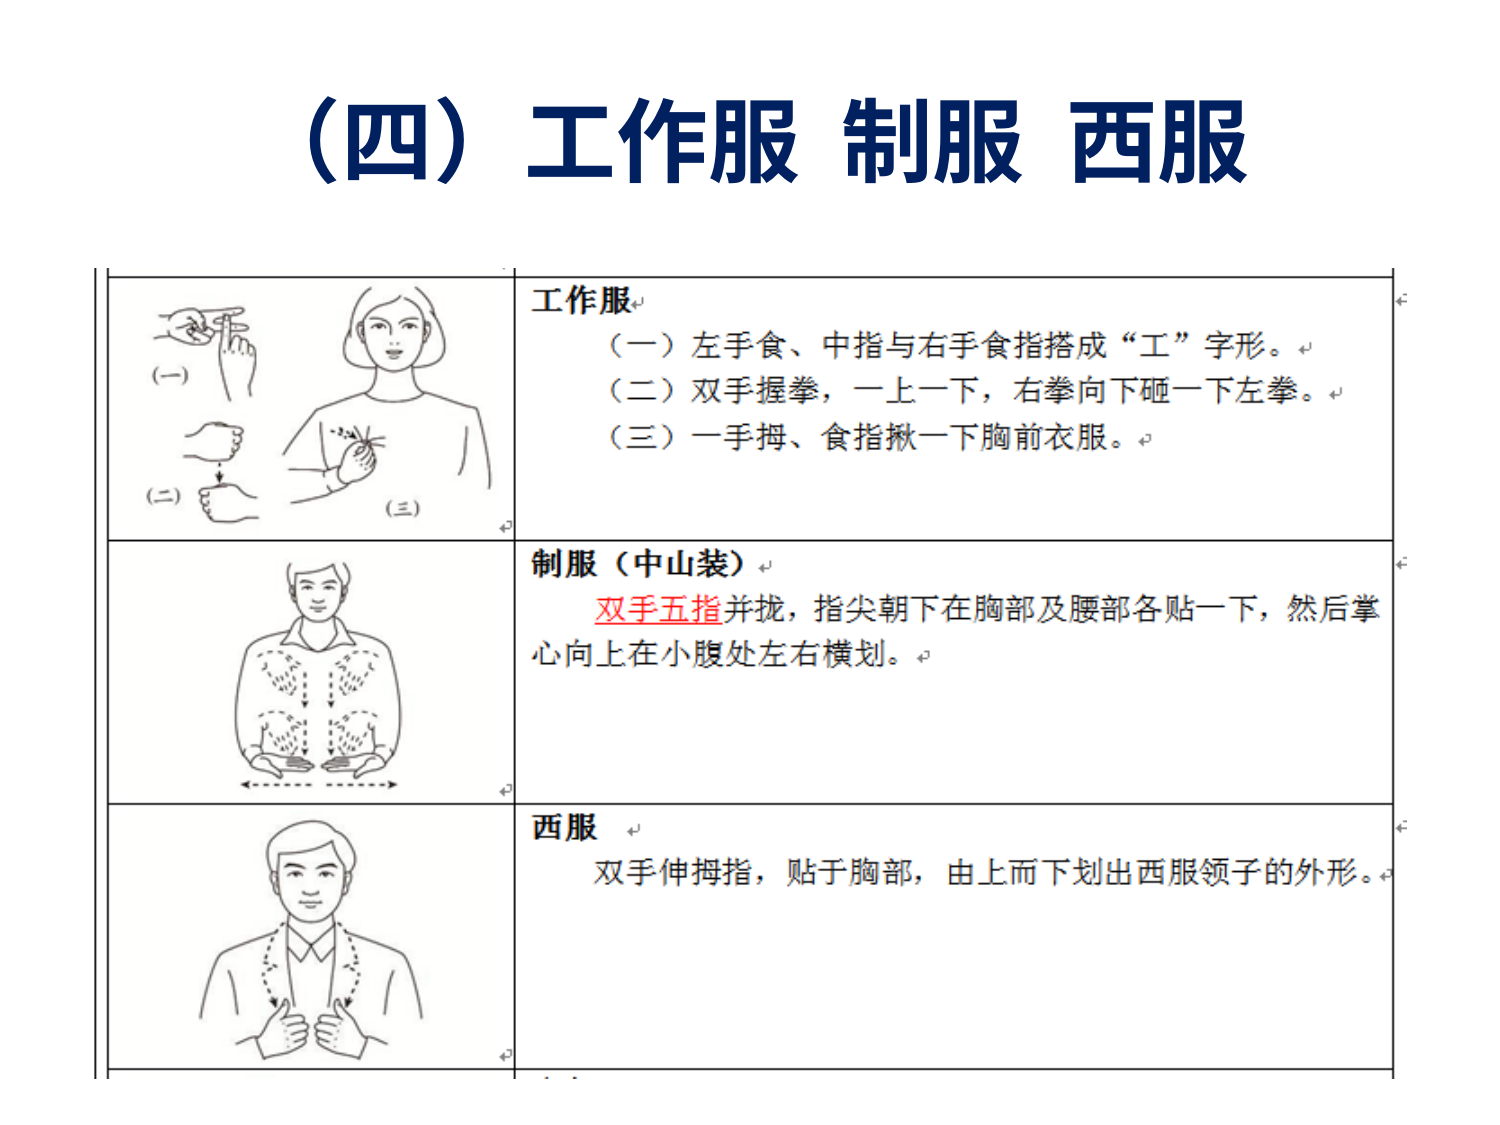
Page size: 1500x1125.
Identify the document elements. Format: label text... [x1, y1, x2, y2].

title （四）工作服 制服 西服 [75, 45, 1425, 233]
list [93, 267, 1407, 1079]
